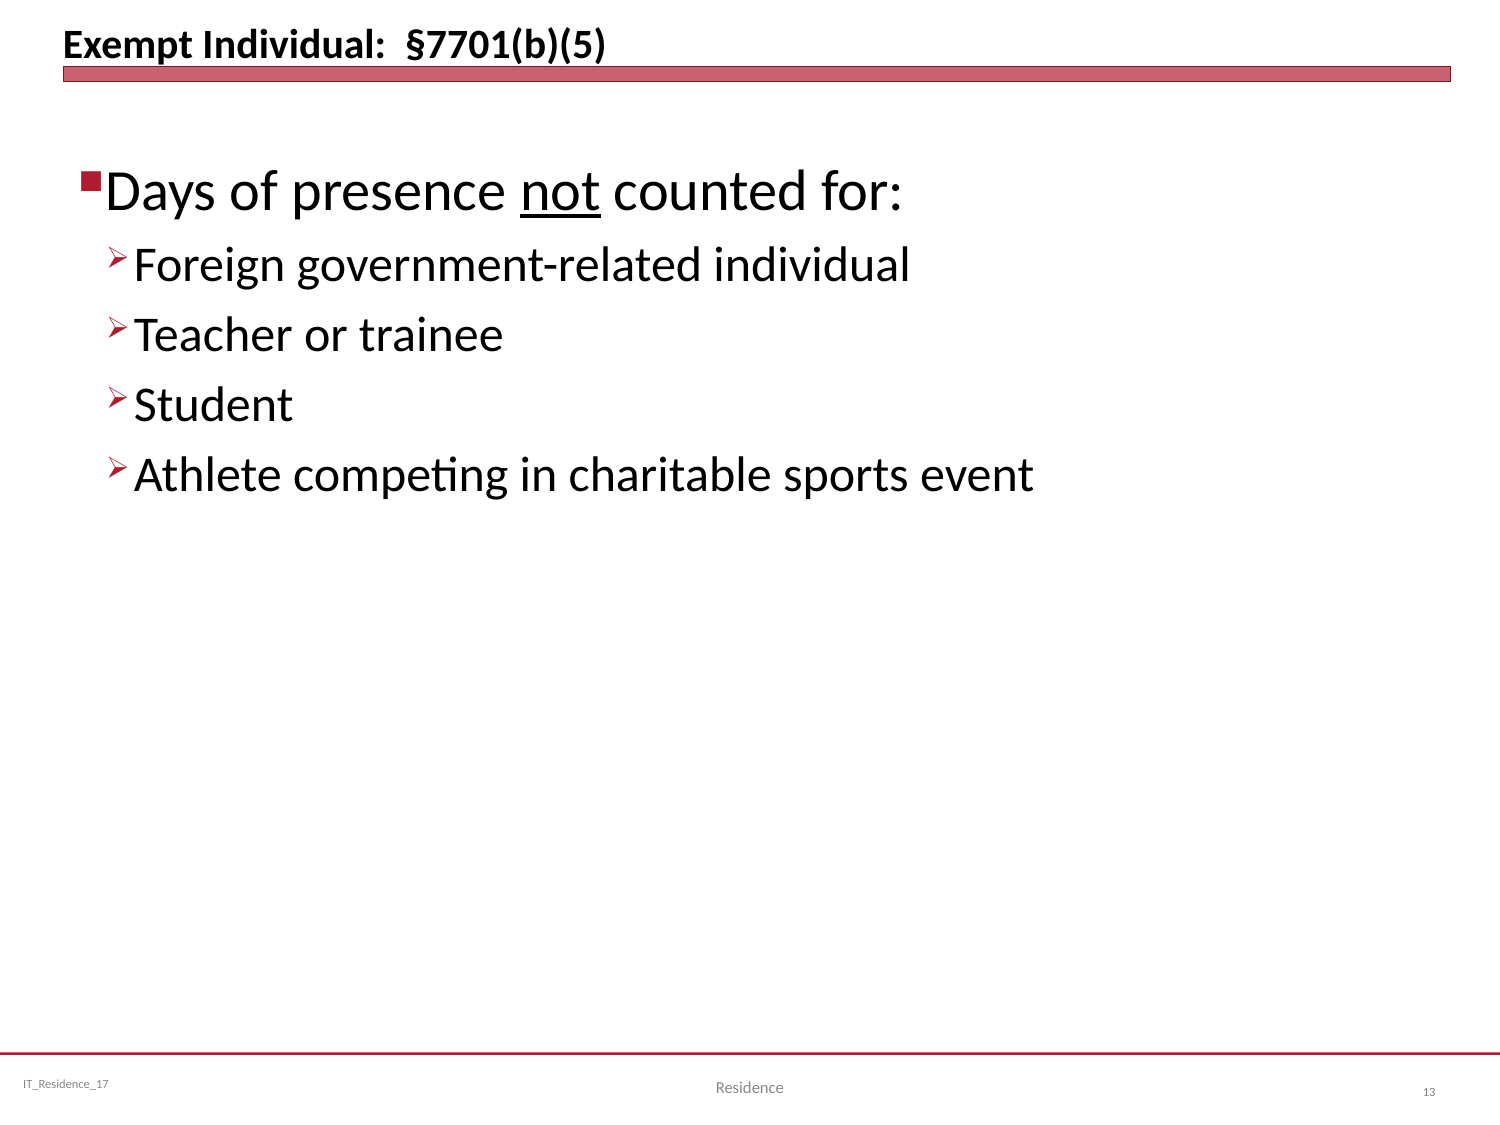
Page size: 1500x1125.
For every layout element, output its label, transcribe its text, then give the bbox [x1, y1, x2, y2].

footer Residence [512, 1056, 988, 1117]
title Exempt Individual: §7701(b)(5) [62, 6, 1451, 67]
slide_number 13 [1375, 1061, 1451, 1122]
list Days of presence not counted for: Foreign government-related individual Teacher or trainee Student Athlete competing in charitable sports event [63, 87, 1451, 1041]
